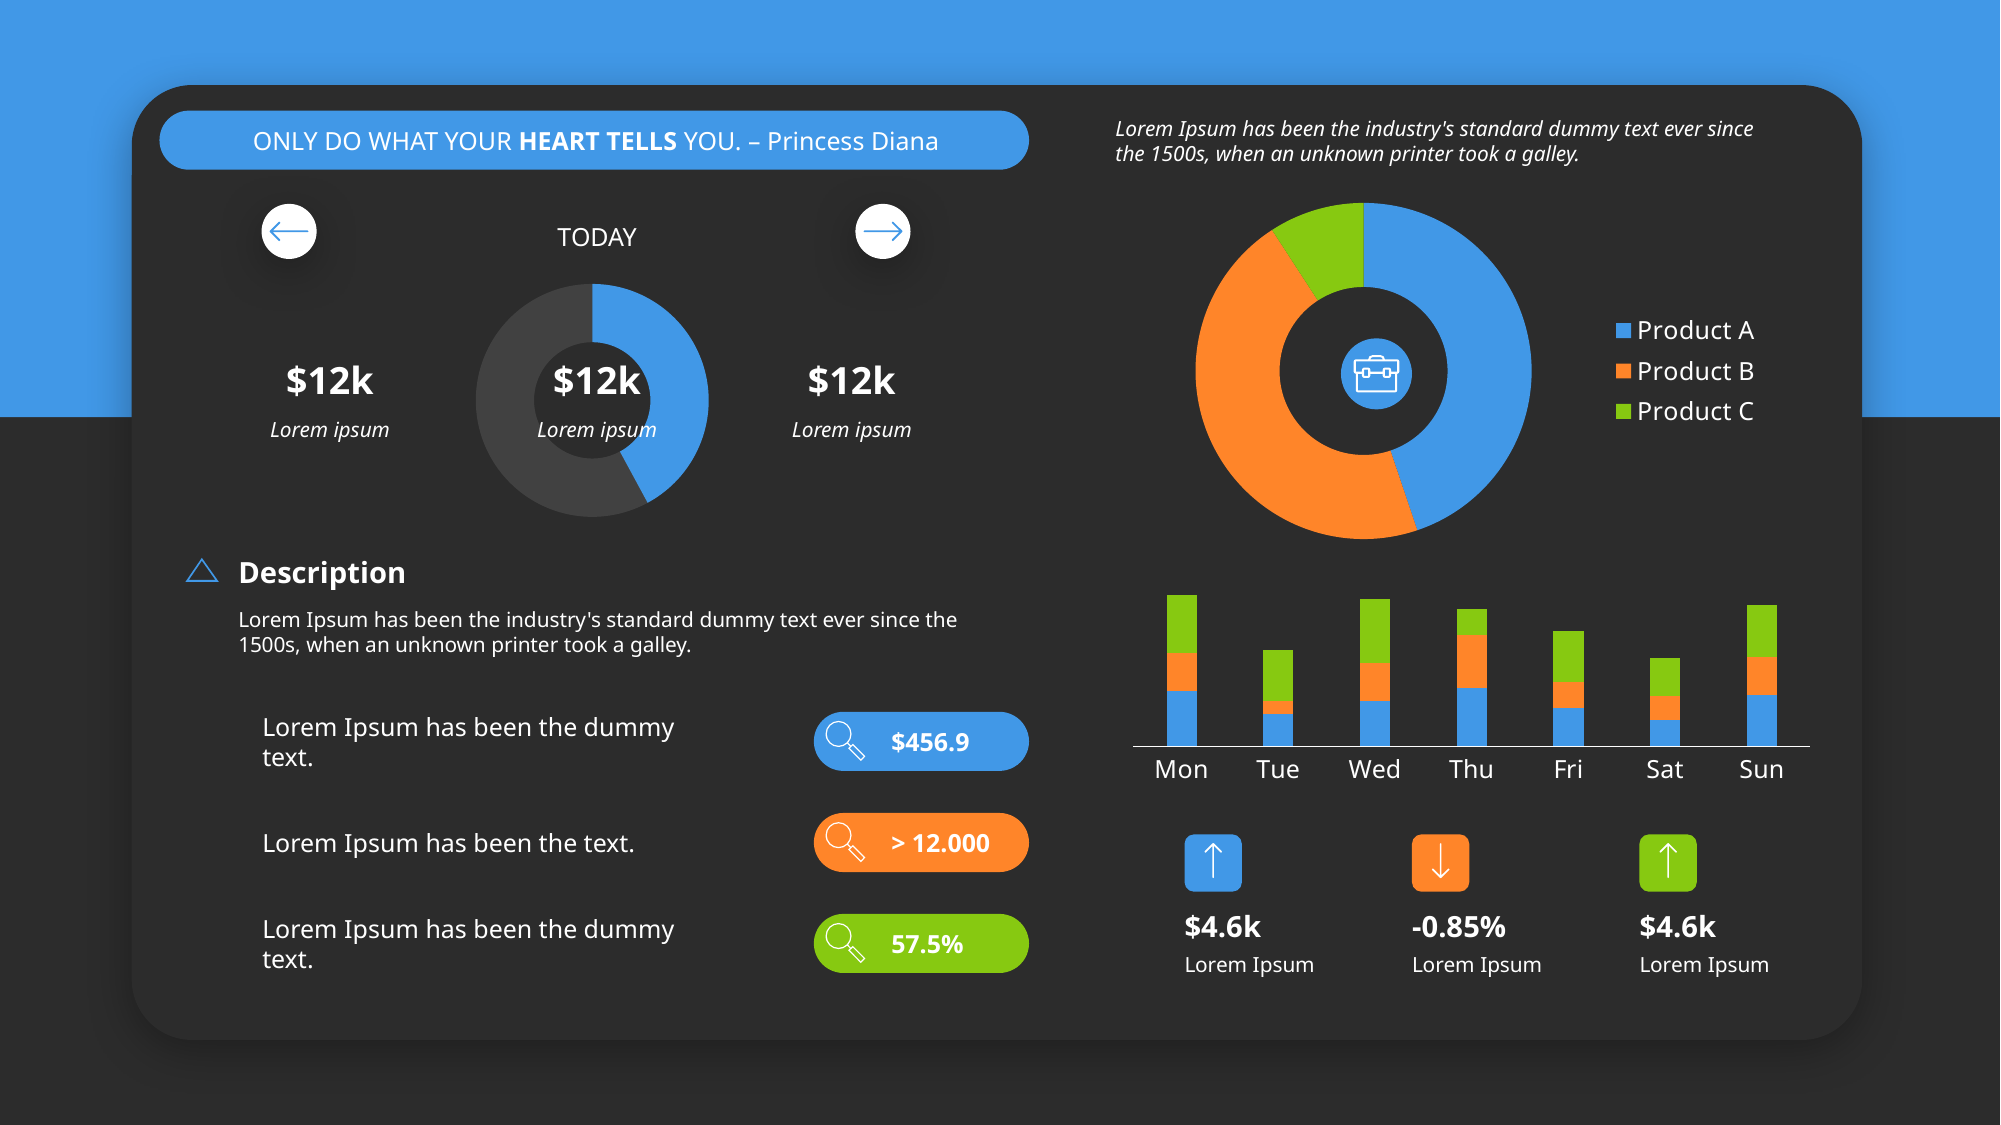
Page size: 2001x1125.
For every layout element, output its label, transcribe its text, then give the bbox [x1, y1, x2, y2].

text_box TODAY [446, 214, 748, 259]
text_box [825, 720, 866, 762]
text_box [158, 109, 1031, 171]
text_box ONLY DO WHAT YOUR HEART TELLS YOU. – Princess Diana [183, 117, 1009, 163]
text_box > 12.000 [876, 820, 1021, 865]
text_box [812, 710, 1020, 772]
text_box [812, 811, 1031, 874]
text_box [854, 202, 912, 260]
text_box $12k [769, 349, 935, 410]
text_box Lorem ipsum [247, 410, 413, 450]
text_box [1659, 843, 1677, 879]
text_box [1183, 833, 1243, 893]
text_box [863, 221, 903, 242]
text_box [812, 912, 1031, 975]
text_box [1638, 833, 1698, 893]
text_box [1410, 833, 1471, 893]
text_box [185, 557, 219, 582]
text_box [825, 922, 866, 964]
text_box 57.5% [876, 921, 1021, 966]
text_box Lorem Ipsum has been the dummy text. [247, 905, 724, 981]
text_box Lorem Ipsum has been the industry's standard dummy text ever since the 1500s, when an unknown printer took a galley. [1100, 108, 1785, 174]
text_box Lorem Ipsum has been the dummy text. [247, 703, 724, 779]
text_box [269, 221, 309, 242]
text_box [825, 822, 866, 863]
text_box Lorem Ipsum [1639, 951, 1825, 984]
chart [1119, 562, 1825, 791]
text_box Lorem Ipsum has been the text. [247, 819, 724, 865]
text_box $12k [247, 349, 413, 410]
text_box Lorem Ipsum [1184, 951, 1370, 984]
text_box -0.85% [1412, 901, 1597, 951]
text_box Lorem Ipsum has been the industry's standard dummy text ever since the 1500s, when an unknown printer took a galley. [223, 599, 1000, 664]
text_box $4.6k [1639, 901, 1825, 951]
text_box Lorem ipsum [769, 410, 935, 450]
chart [1119, 195, 1775, 547]
text_box $4.6k [1184, 901, 1370, 951]
text_box [1204, 843, 1222, 879]
text_box Description [223, 546, 1000, 597]
text_box [1431, 843, 1450, 879]
text_box $456.9 [876, 718, 1021, 764]
text_box [1021, 719, 1031, 764]
text_box [260, 202, 318, 260]
chart [466, 283, 725, 517]
text_box Lorem Ipsum [1412, 951, 1597, 984]
